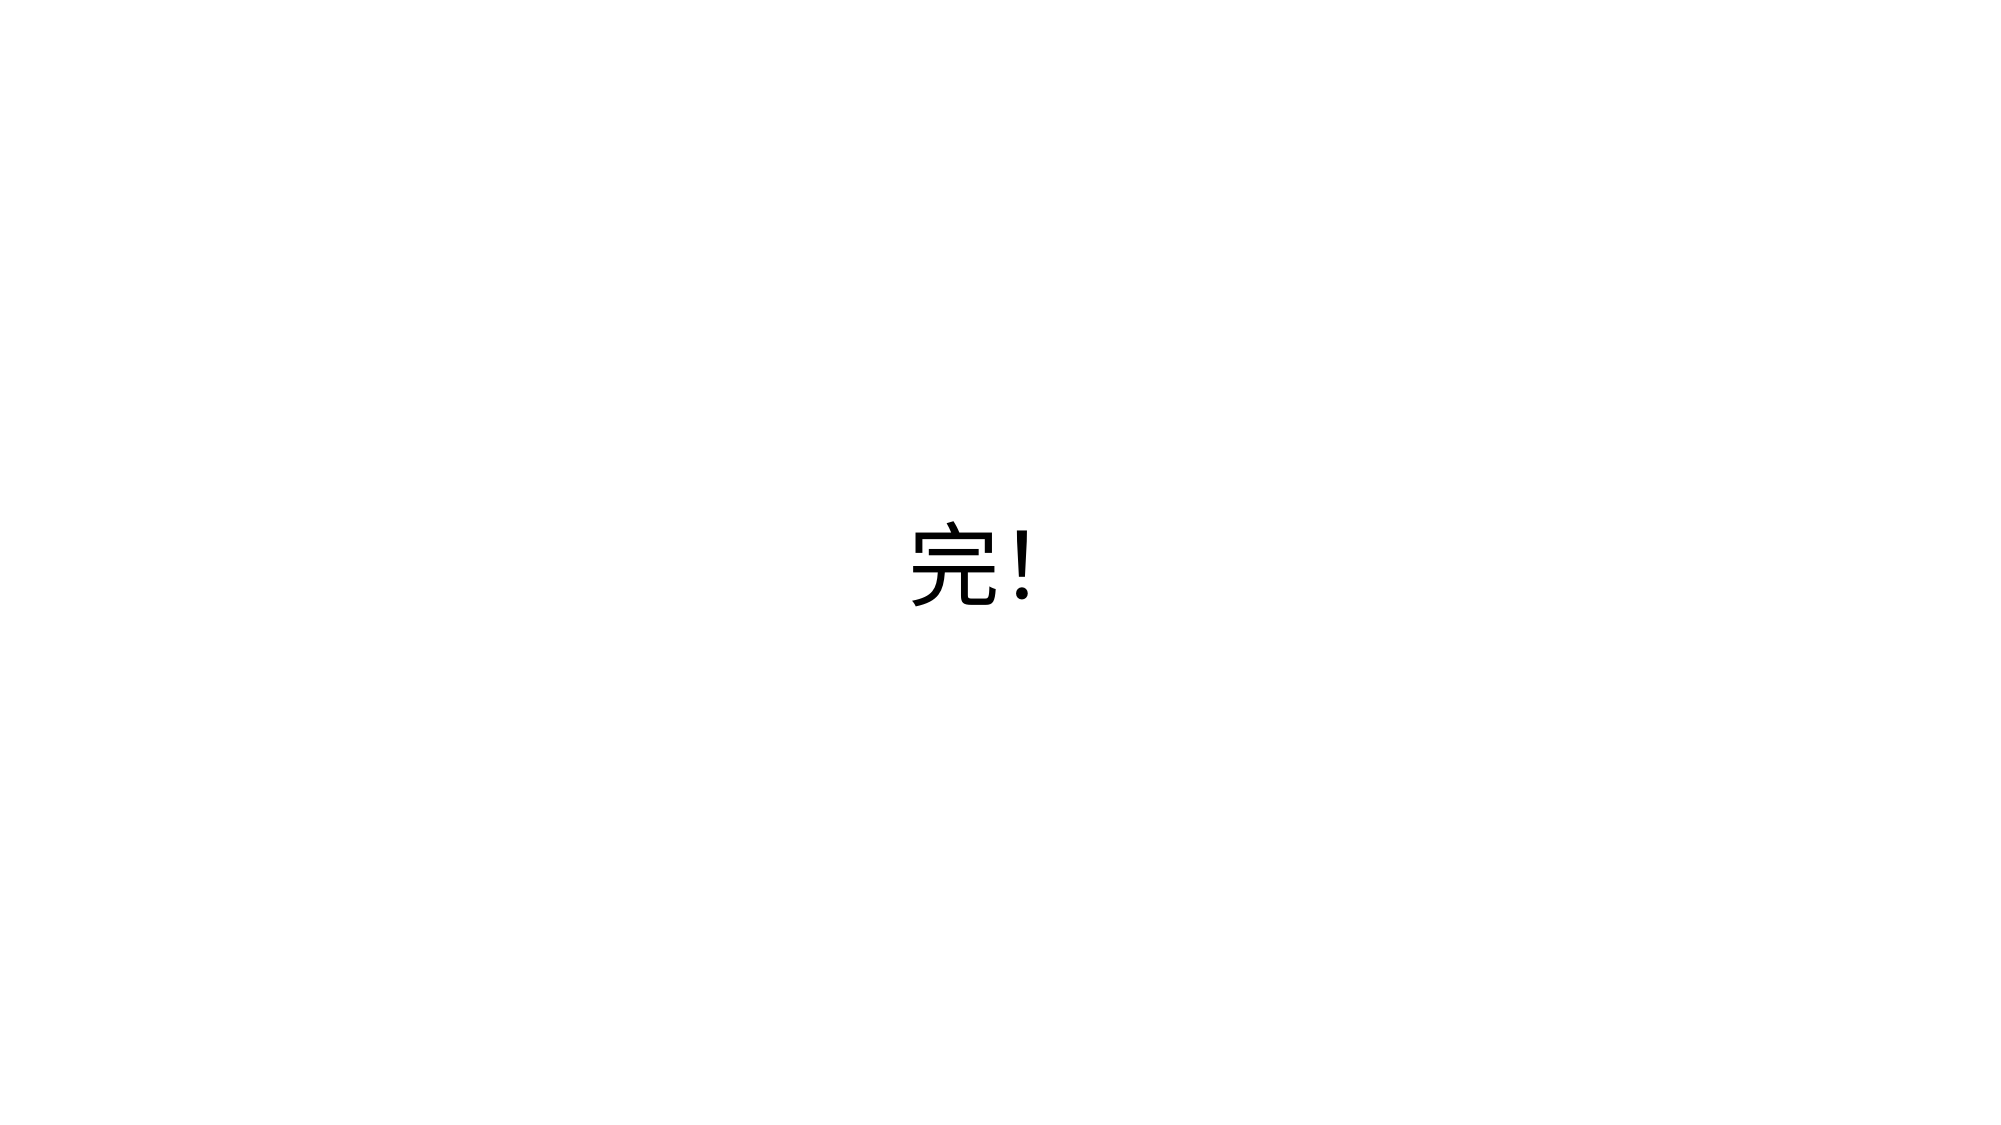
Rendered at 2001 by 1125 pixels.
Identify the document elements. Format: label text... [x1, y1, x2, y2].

text_box 完！ [137, 59, 1863, 1066]
